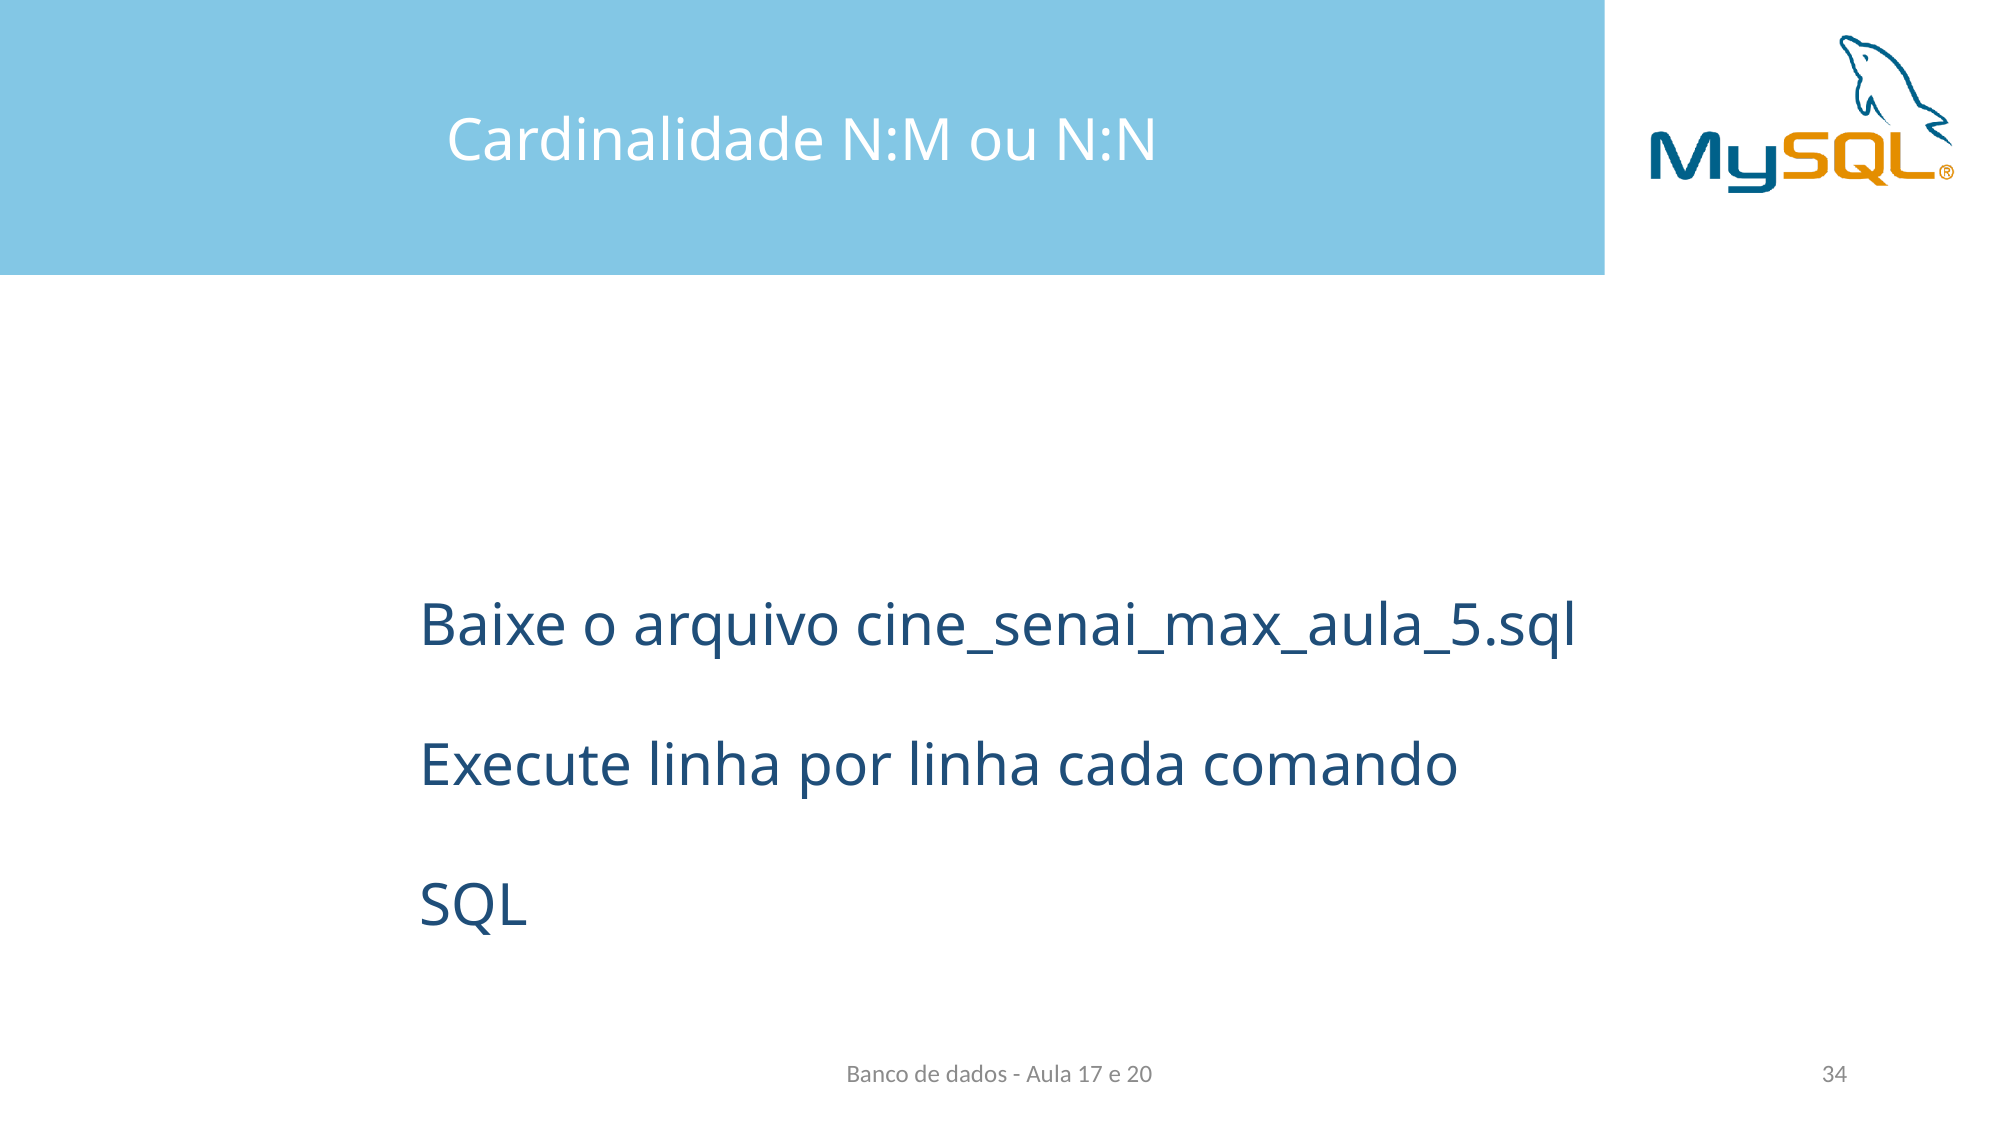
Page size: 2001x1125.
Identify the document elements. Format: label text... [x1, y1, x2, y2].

picture [1604, 0, 2000, 245]
text_box Baixe o arquivo cine_senai_max_aula_5.sql Execute linha por linha cada comando SQL [405, 509, 1595, 945]
footer Banco de dados - Aula 17 e 20 [662, 1042, 1338, 1103]
slide_number 34 [1412, 1042, 1863, 1103]
text_box Cardinalidade N:M ou N:N [0, 0, 1606, 276]
